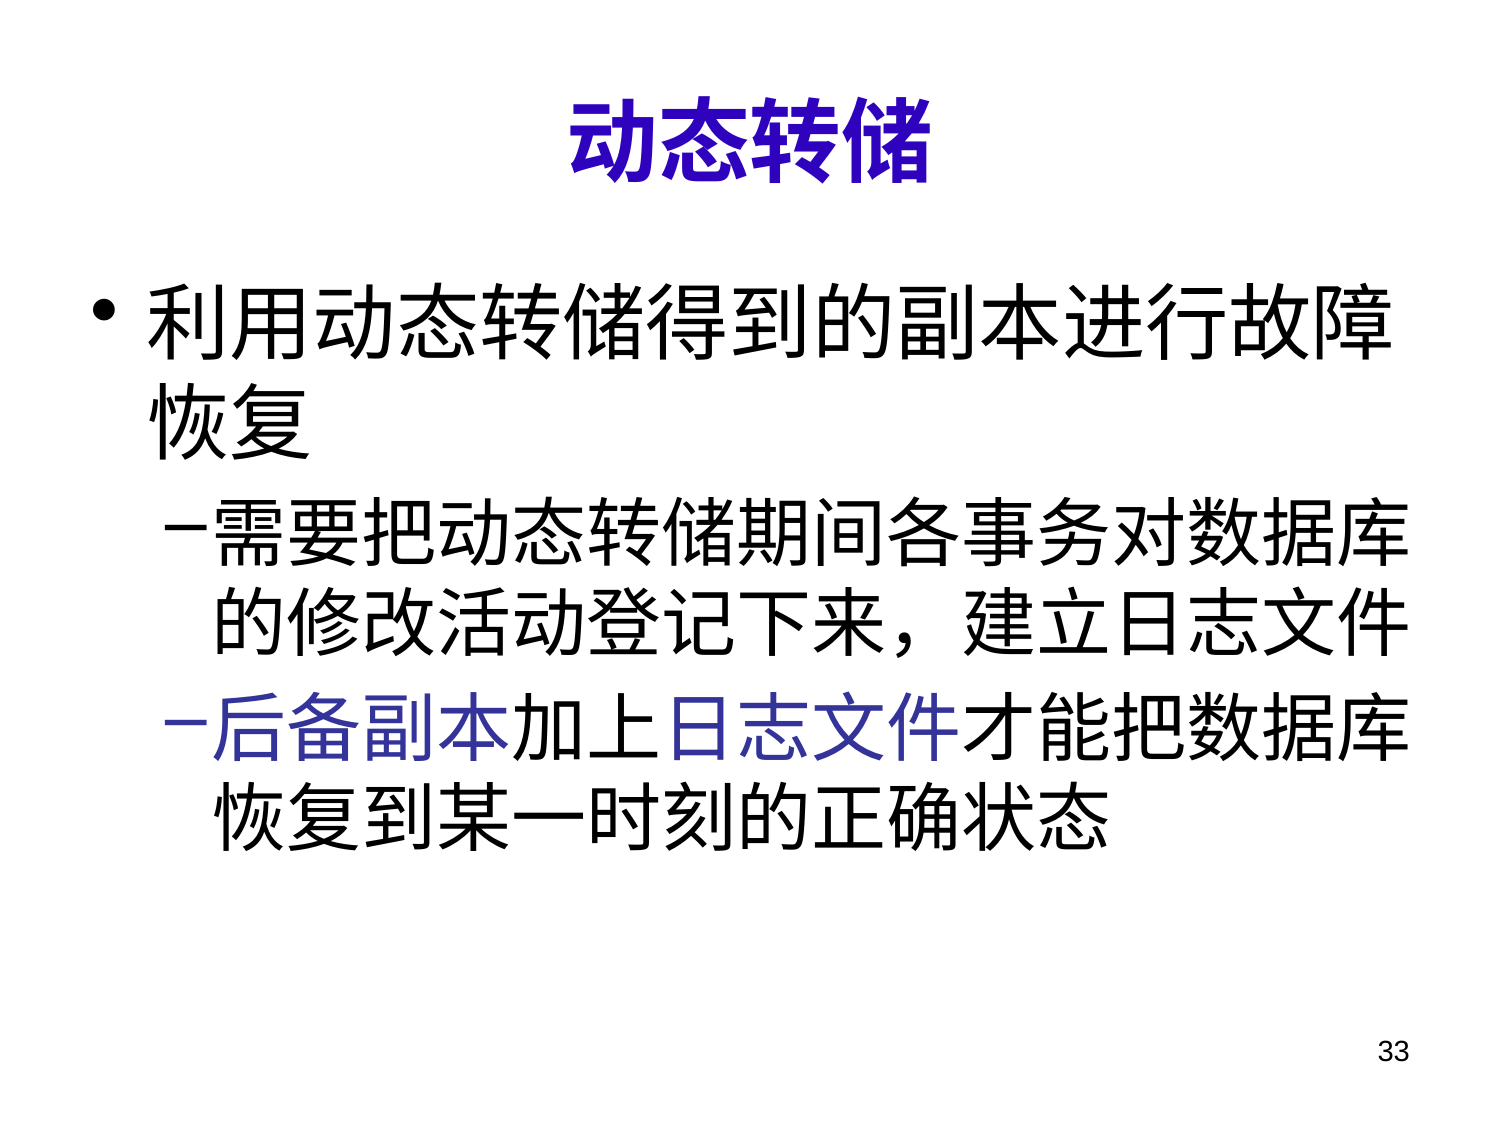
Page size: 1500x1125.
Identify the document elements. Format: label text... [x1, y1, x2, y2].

slide_number 33 [1074, 1024, 1426, 1103]
list 利用动态转储得到的副本进行故障恢复 需要把动态转储期间各事务对数据库的修改活动登记下来，建立日志文件 后备副本加上日志文件才能把数据库恢复到某一时刻的正确状态 [75, 262, 1471, 1005]
title 动态转储 [75, 45, 1425, 233]
